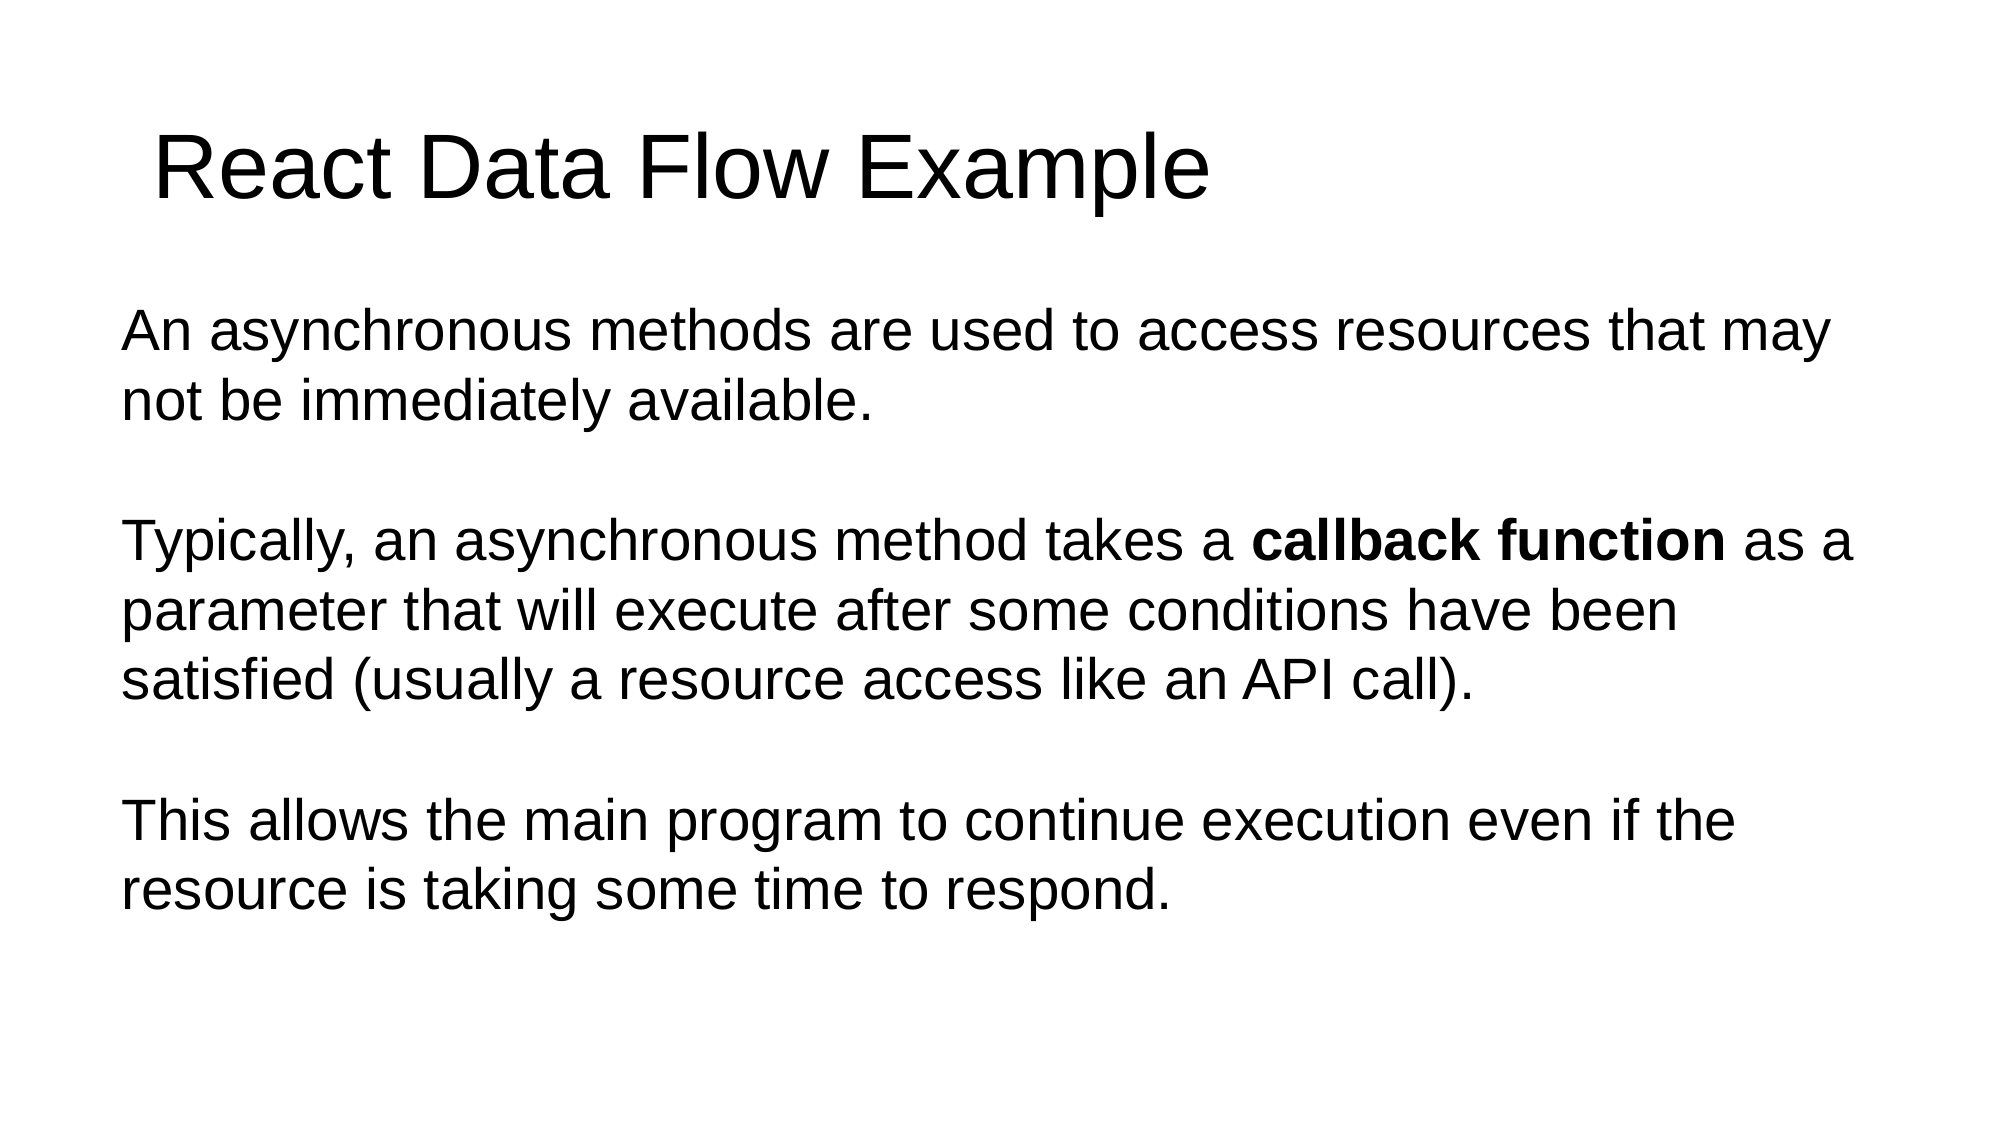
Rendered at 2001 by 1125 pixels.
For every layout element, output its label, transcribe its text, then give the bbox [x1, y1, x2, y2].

title React Data Flow Example [137, 59, 1863, 278]
text_box An asynchronous methods are used to access resources that may not be immediately available. Typically, an asynchronous method takes a callback function as a parameter that will execute after some conditions have been satisfied (usually a resource access like an API call). This allows the main program to continue execution even if the resource is taking some time to respond. [107, 284, 1886, 929]
